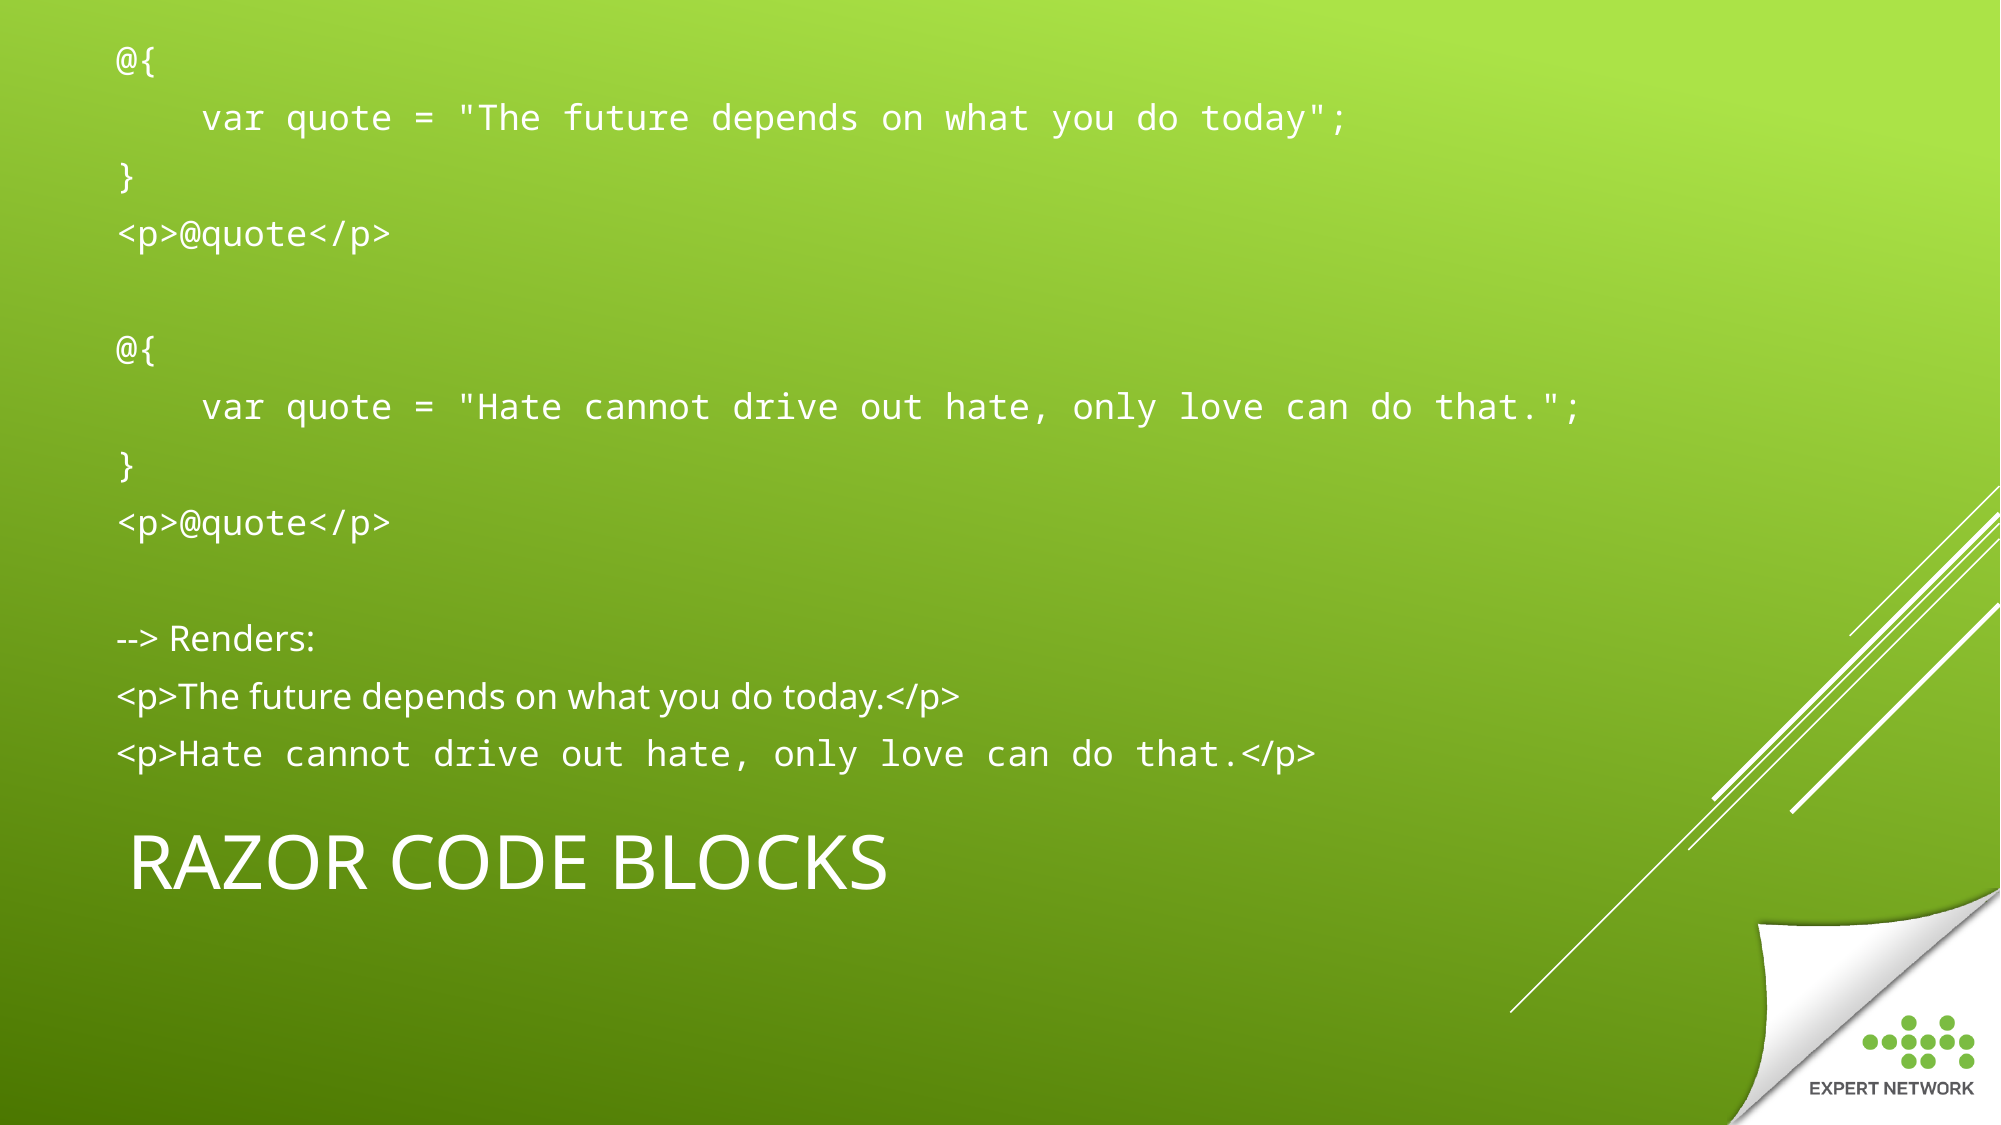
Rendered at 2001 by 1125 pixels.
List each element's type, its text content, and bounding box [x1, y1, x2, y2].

picture [1727, 888, 2000, 1125]
list @{ var quote = "The future depends on what you do today"; } <p>@quote</p> @{ var quote = "Hate cannot drive out hate, only love can do that."; } <p>@quote</p> --> Renders: <p>The future depends on what you do today.</p> <p>Hate cannot drive out hate, only love can do that.</p> [101, 34, 1673, 818]
title RAZOR CODE BLOCKS [112, 818, 1513, 984]
